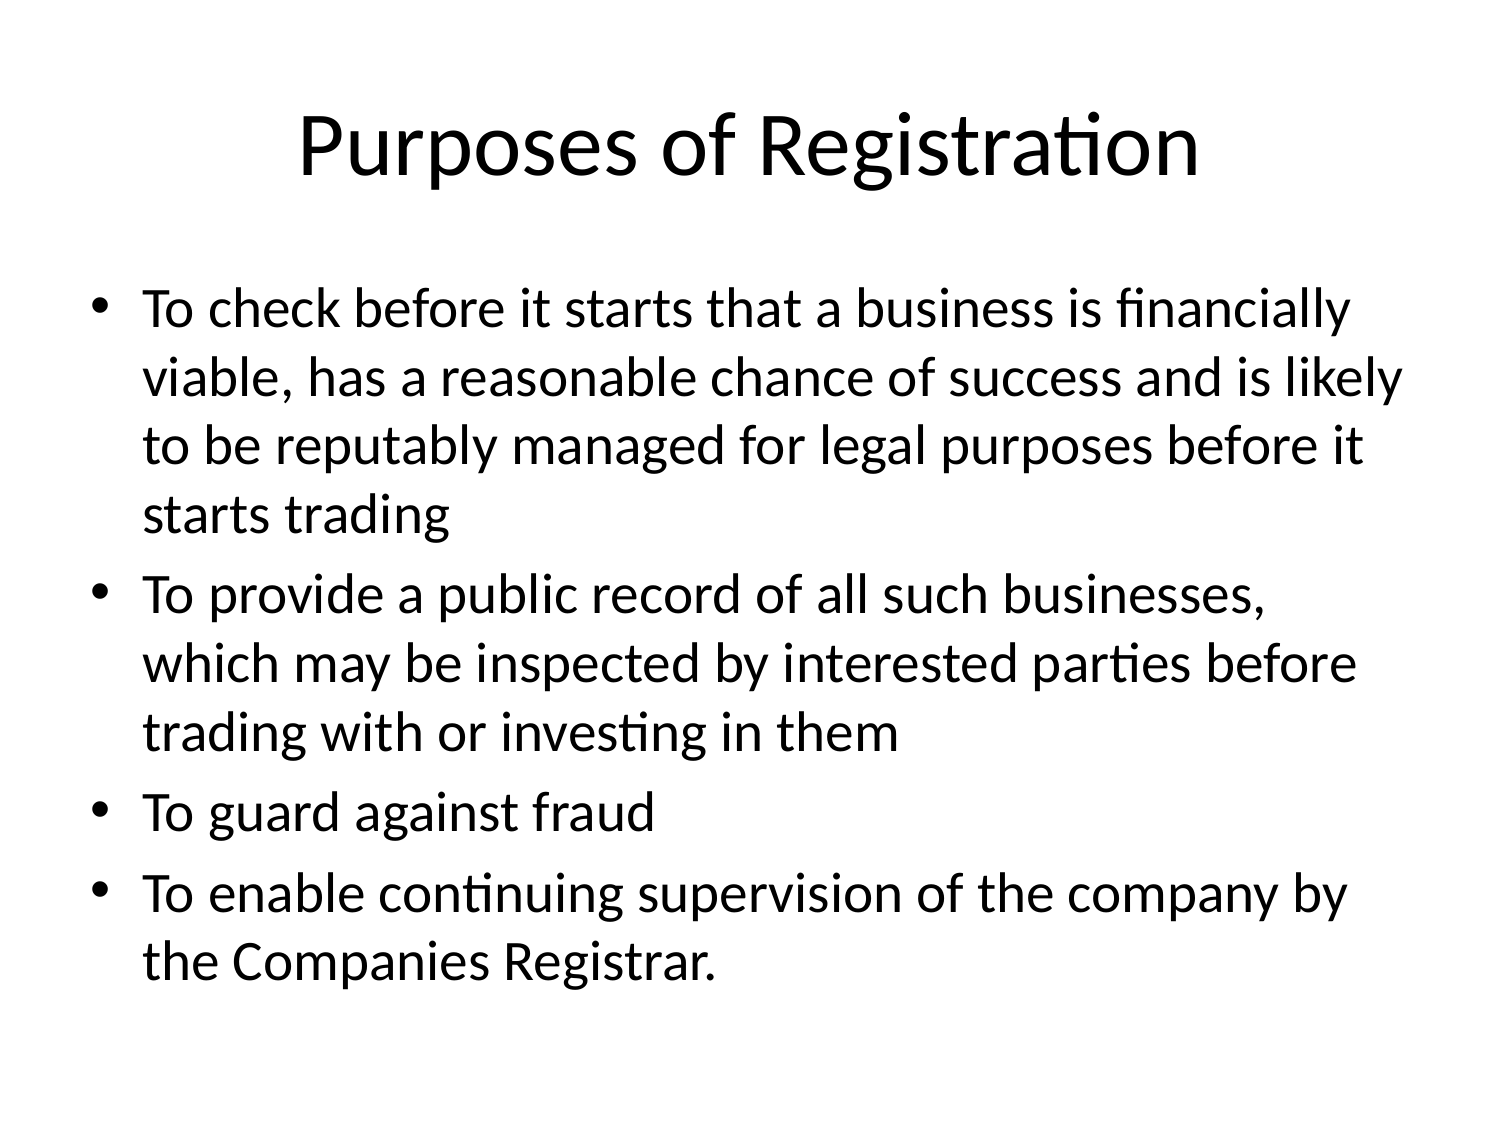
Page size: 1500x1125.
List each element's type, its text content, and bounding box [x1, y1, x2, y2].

title Purposes of Registration [75, 45, 1425, 233]
list To check before it starts that a business is financially viable, has a reasonable chance of success and is likely to be reputably managed for legal purposes before it starts trading To provide a public record of all such businesses, which may be inspected by interested parties before trading with or investing in them To guard against fraud To enable continuing supervision of the company by the Companies Registrar. [75, 262, 1425, 1005]
